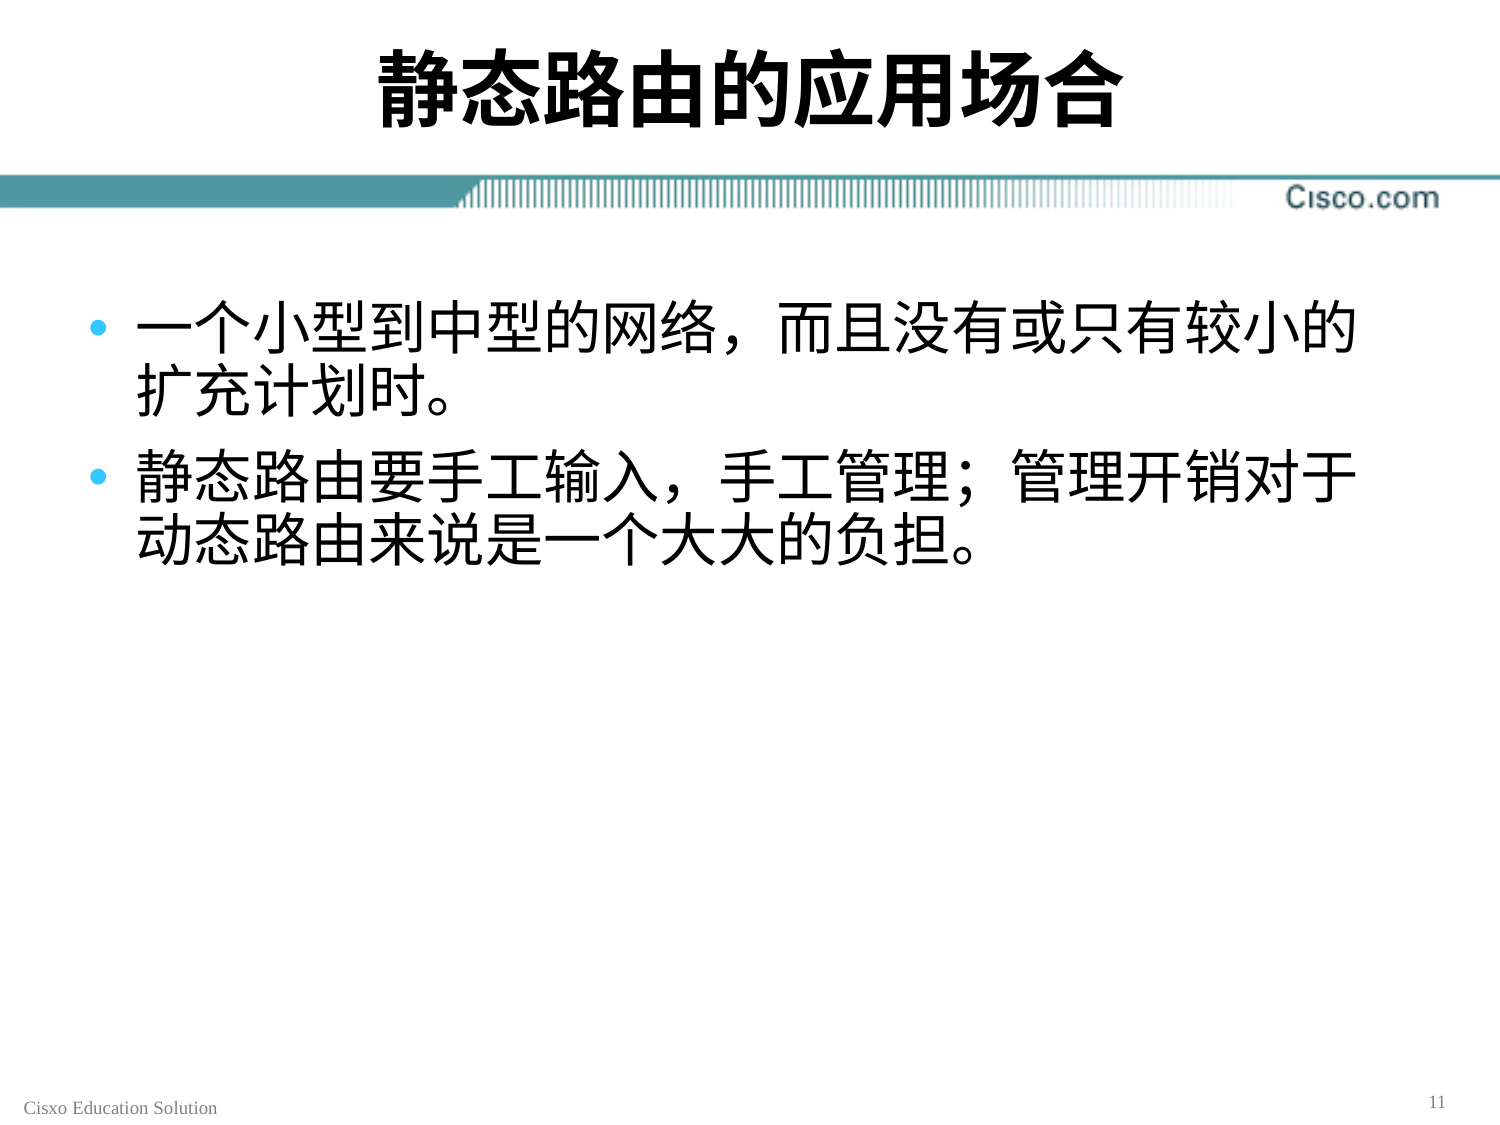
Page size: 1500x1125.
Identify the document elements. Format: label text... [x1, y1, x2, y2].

picture [0, 172, 1500, 213]
list 一个小型到中型的网络，而且没有或只有较小的扩充计划时。 静态路由要手工输入，手工管理；管理开销对于动态路由来说是一个大大的负担。 [74, 292, 1424, 879]
title 静态路由的应用场合 [125, 0, 1377, 188]
